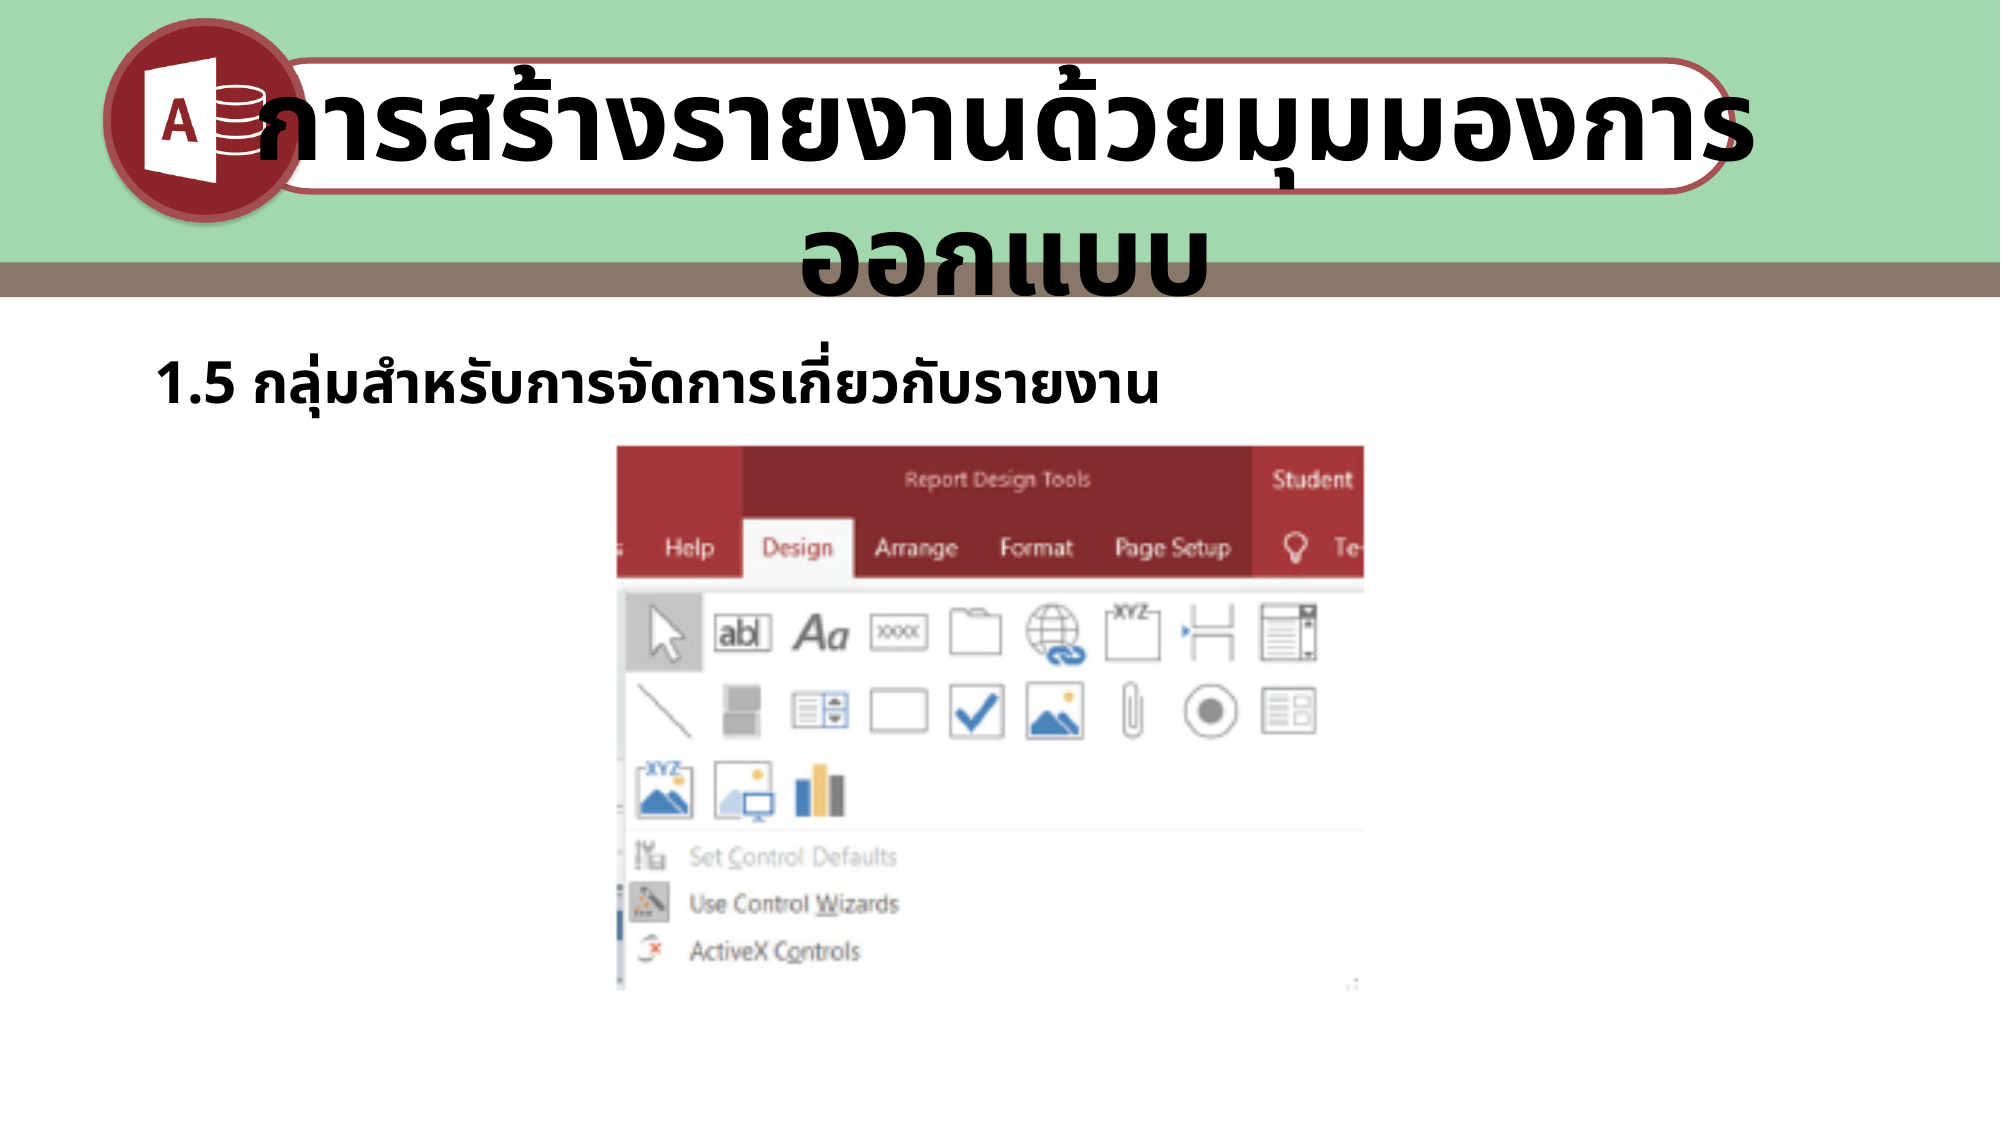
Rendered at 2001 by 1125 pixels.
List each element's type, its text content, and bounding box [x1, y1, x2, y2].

picture [606, 441, 1406, 1003]
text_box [88, 3, 1785, 237]
text_box 1.5 กลุ่มสำหรับการจัดการเกี่ยวกับรายงาน [139, 337, 1679, 423]
text_box [0, 0, 2000, 263]
text_box [0, 263, 2000, 298]
